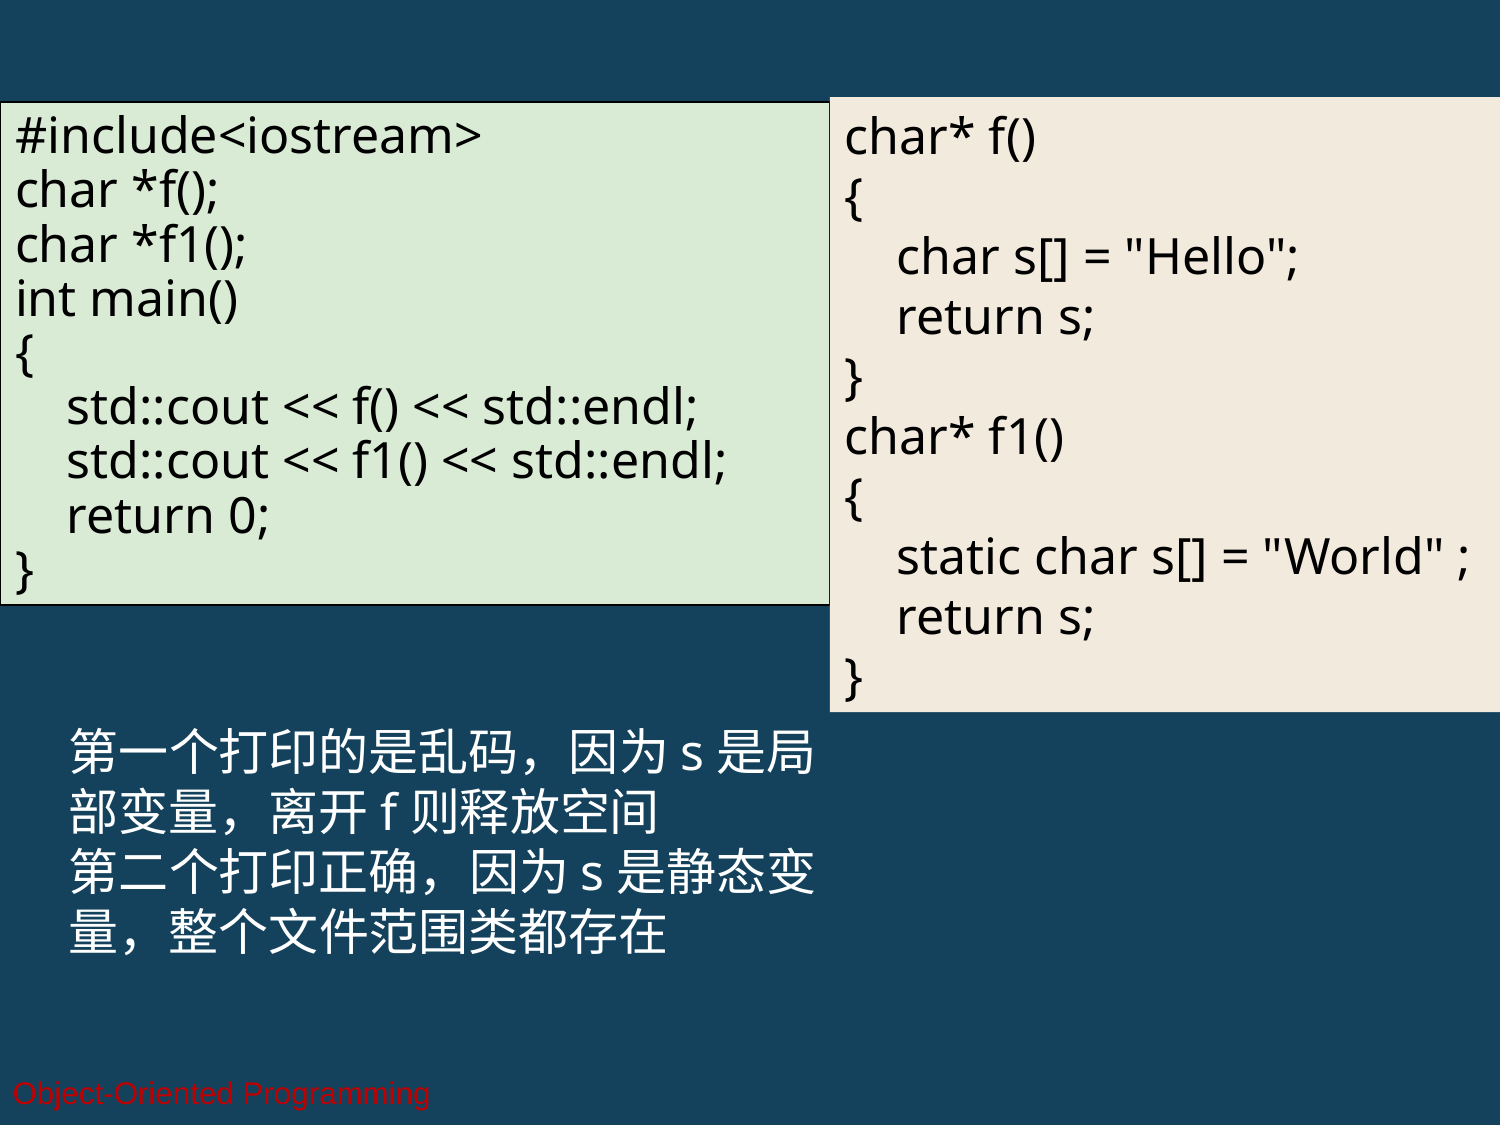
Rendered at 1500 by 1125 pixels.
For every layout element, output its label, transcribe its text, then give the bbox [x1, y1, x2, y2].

text_box 第一个打印的是乱码，因为s是局部变量，离开f则释放空间 第二个打印正确，因为s是静态变量，整个文件范围类都存在 [53, 712, 857, 968]
text_box #include<iostream> char *f(); char *f1(); int main() { std::cout << f() << std::endl; std::cout << f1() << std::endl; return 0; } [0, 101, 829, 605]
text_box char* f() { char s[] = "Hello"; return s; } char* f1() { static char s[] = "World" ; return s; } [829, 97, 1500, 713]
footer Object-Oriented Programming [0, 1062, 599, 1122]
